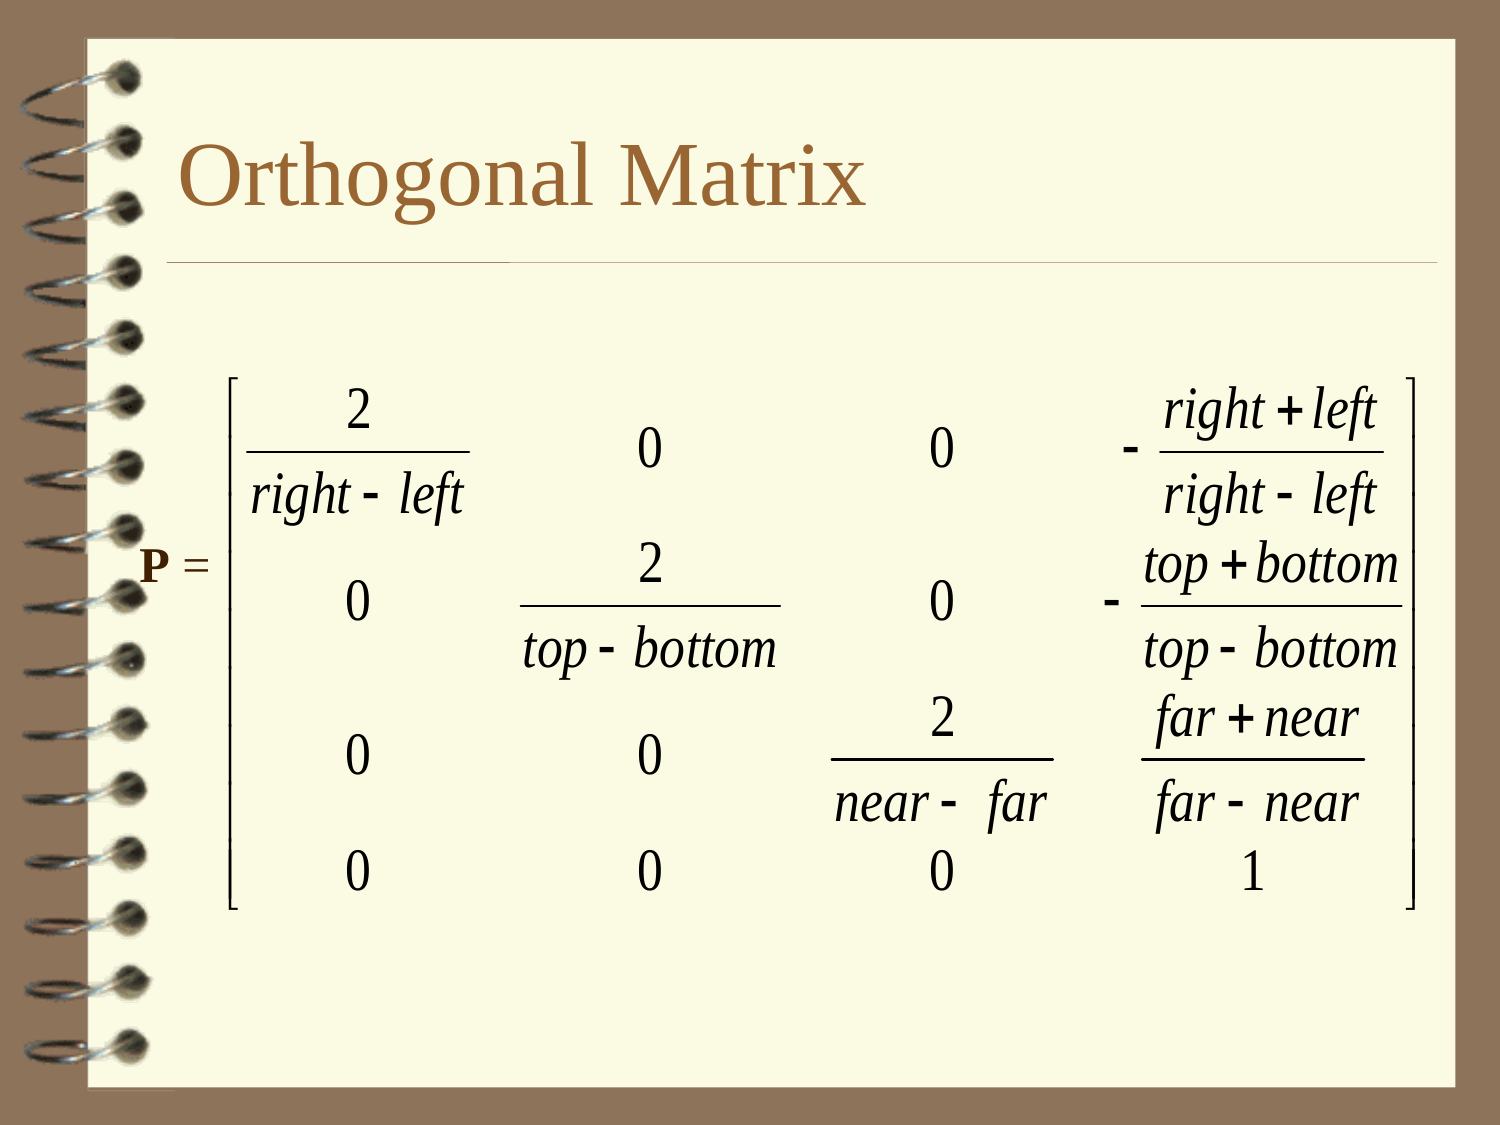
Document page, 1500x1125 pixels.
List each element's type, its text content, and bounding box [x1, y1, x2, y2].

title Orthogonal Matrix [162, 75, 1438, 263]
text_box P = [75, 524, 216, 600]
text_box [216, 367, 1434, 920]
picture [0, 0, 175, 1125]
